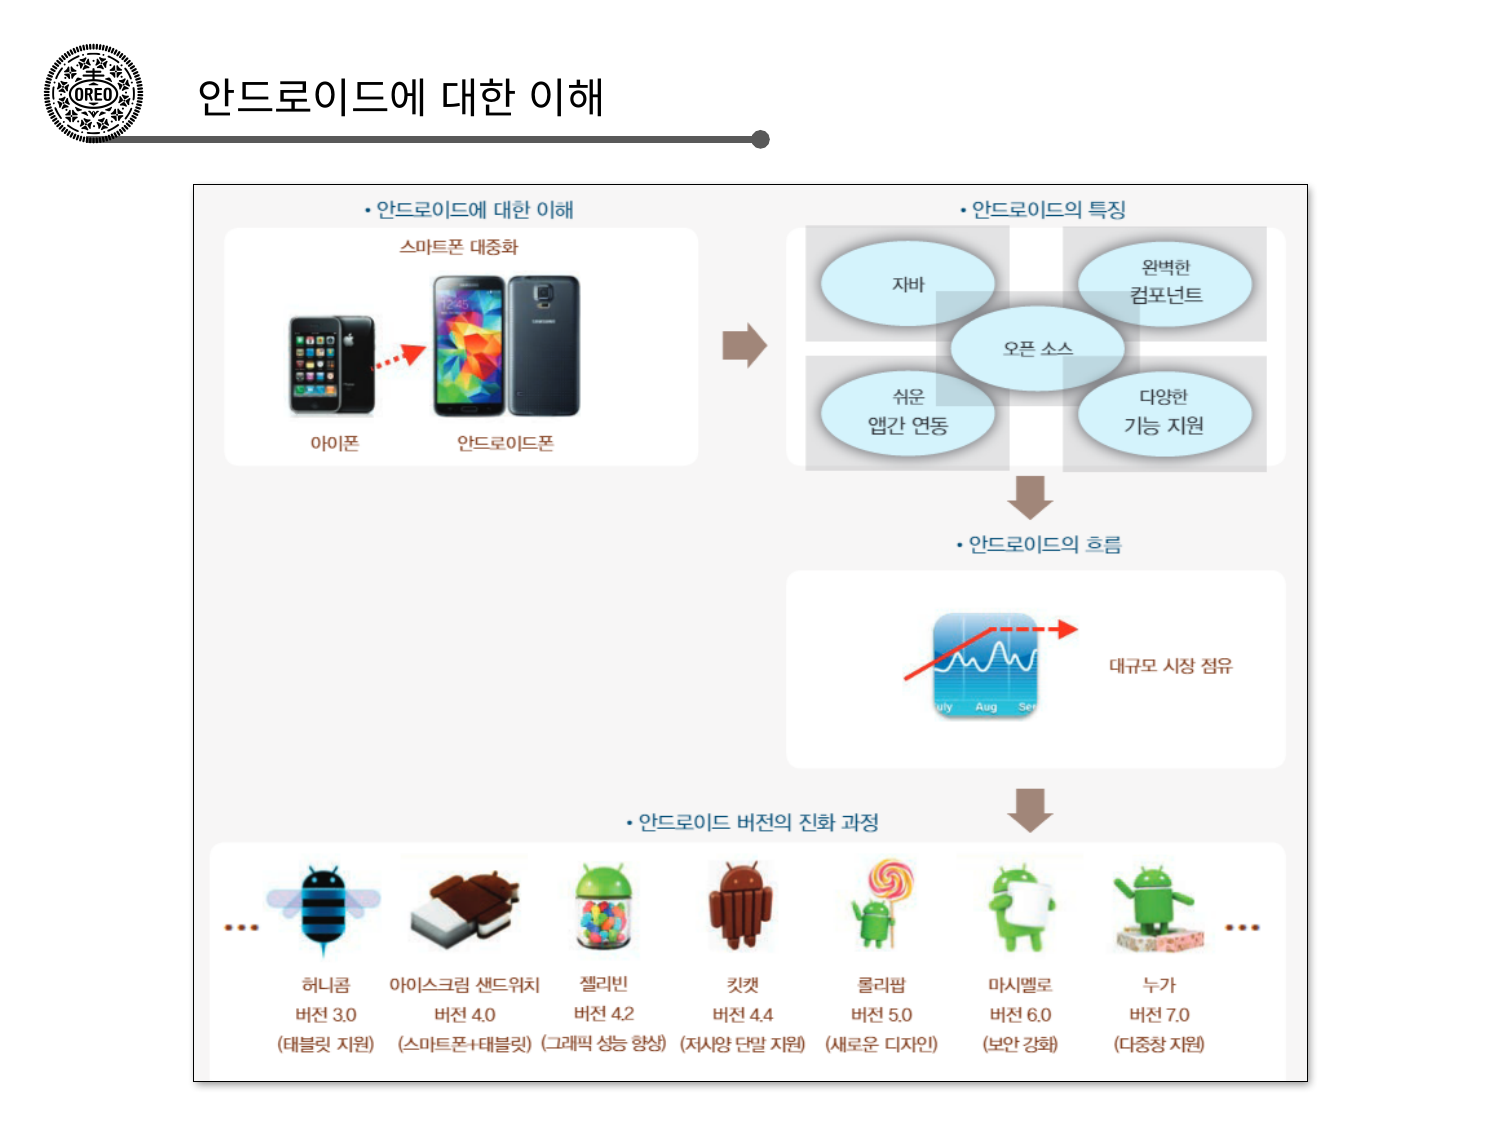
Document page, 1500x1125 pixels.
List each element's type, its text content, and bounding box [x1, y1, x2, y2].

text_box 안드로이드에 대한 이해 [182, 64, 622, 129]
picture [193, 184, 1307, 1081]
picture [41, 41, 146, 146]
